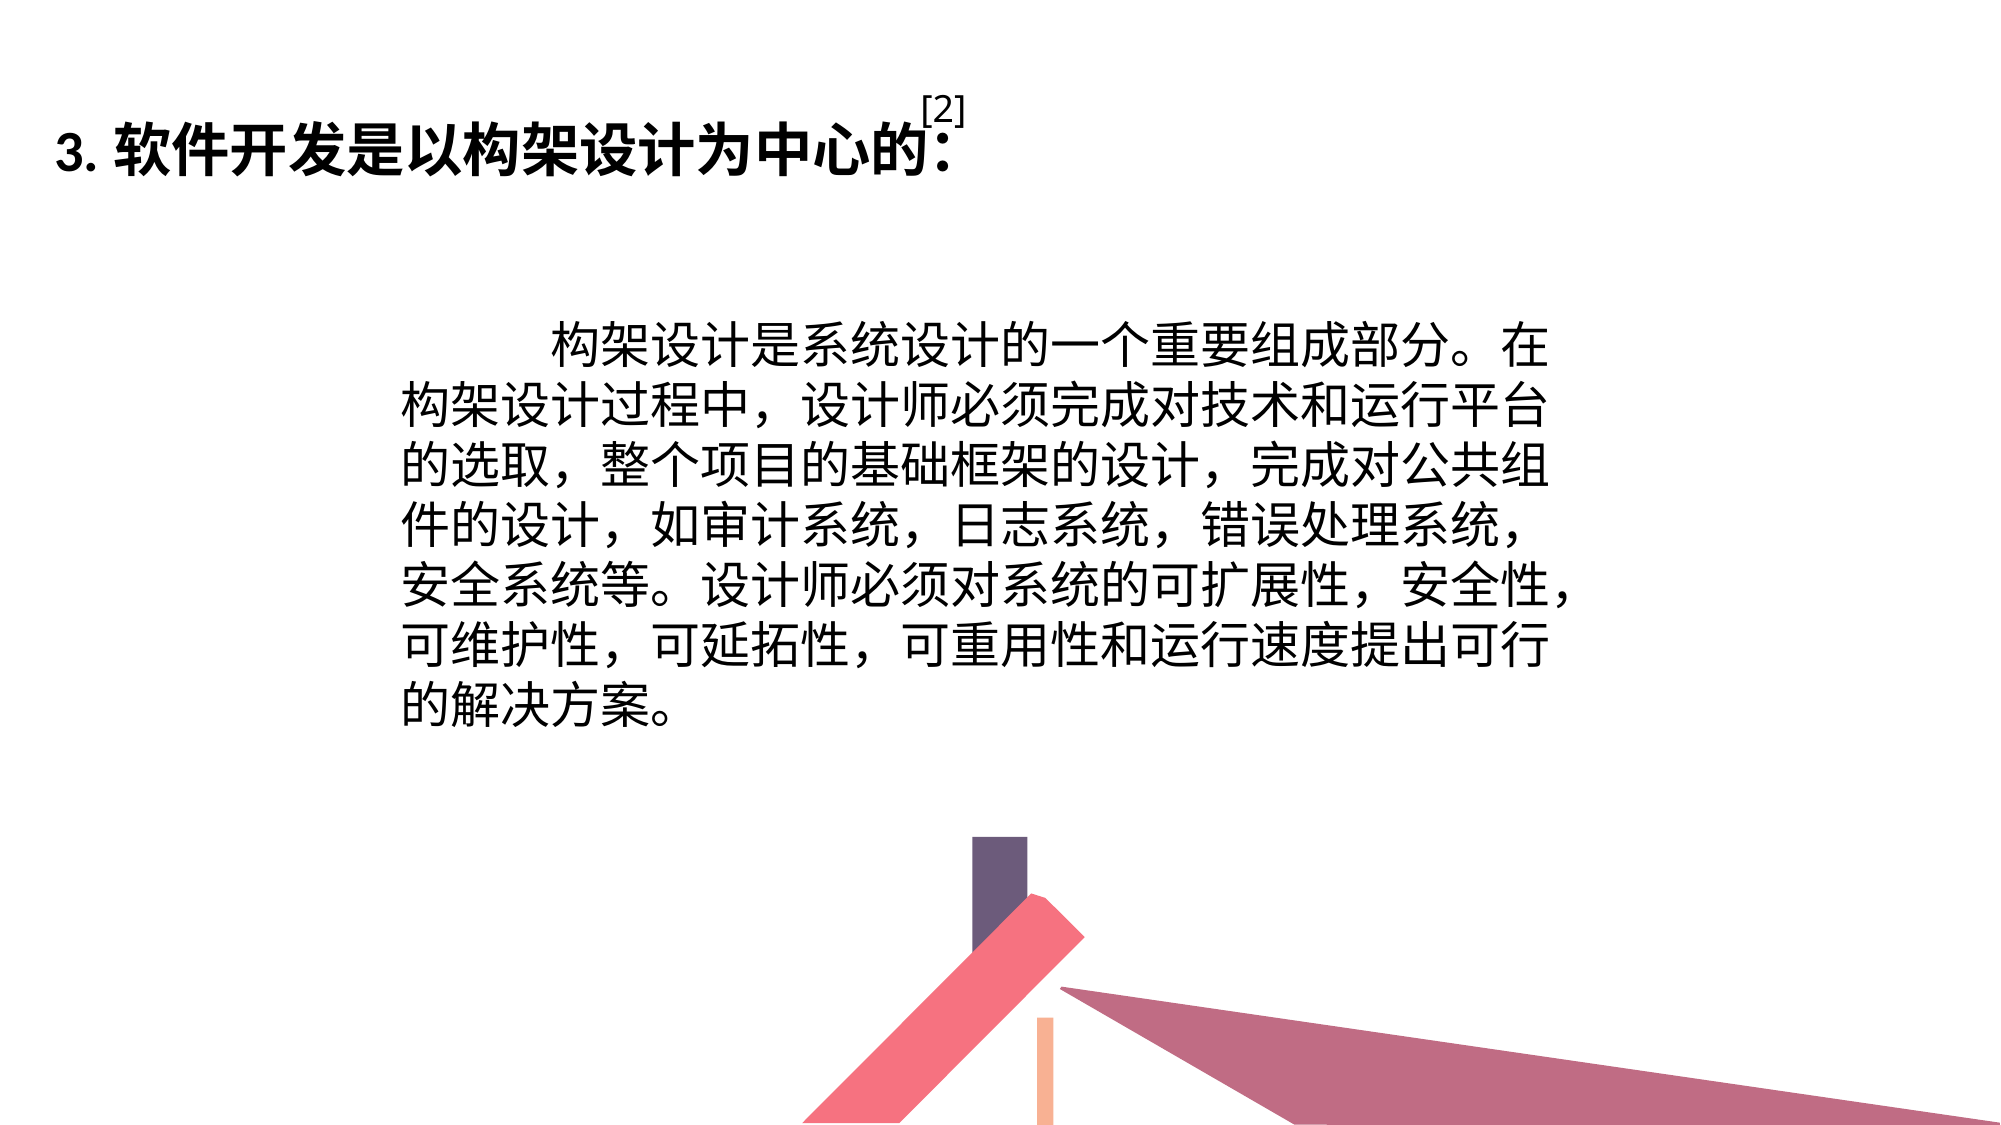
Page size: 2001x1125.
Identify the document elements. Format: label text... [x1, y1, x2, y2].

text_box [2] [905, 77, 982, 138]
text_box 构架设计是系统设计的一个重要组成部分。在构架设计过程中，设计师必须完成对技术和运行平台的选取，整个项目的基础框架的设计，完成对公共组件的设计，如审计系统，日志系统，错误处理系统，安全系统等。设计师必须对系统的可扩展性，安全性，可维护性，可延拓性，可重用性和运行速度提出可行的解决方案。 [385, 306, 1584, 742]
text_box [972, 836, 1028, 951]
text_box [1037, 1017, 1054, 1125]
text_box [802, 893, 1085, 1124]
text_box 3.软件开发是以构架设计为中心的： [39, 106, 1002, 191]
text_box [1059, 986, 2000, 1125]
